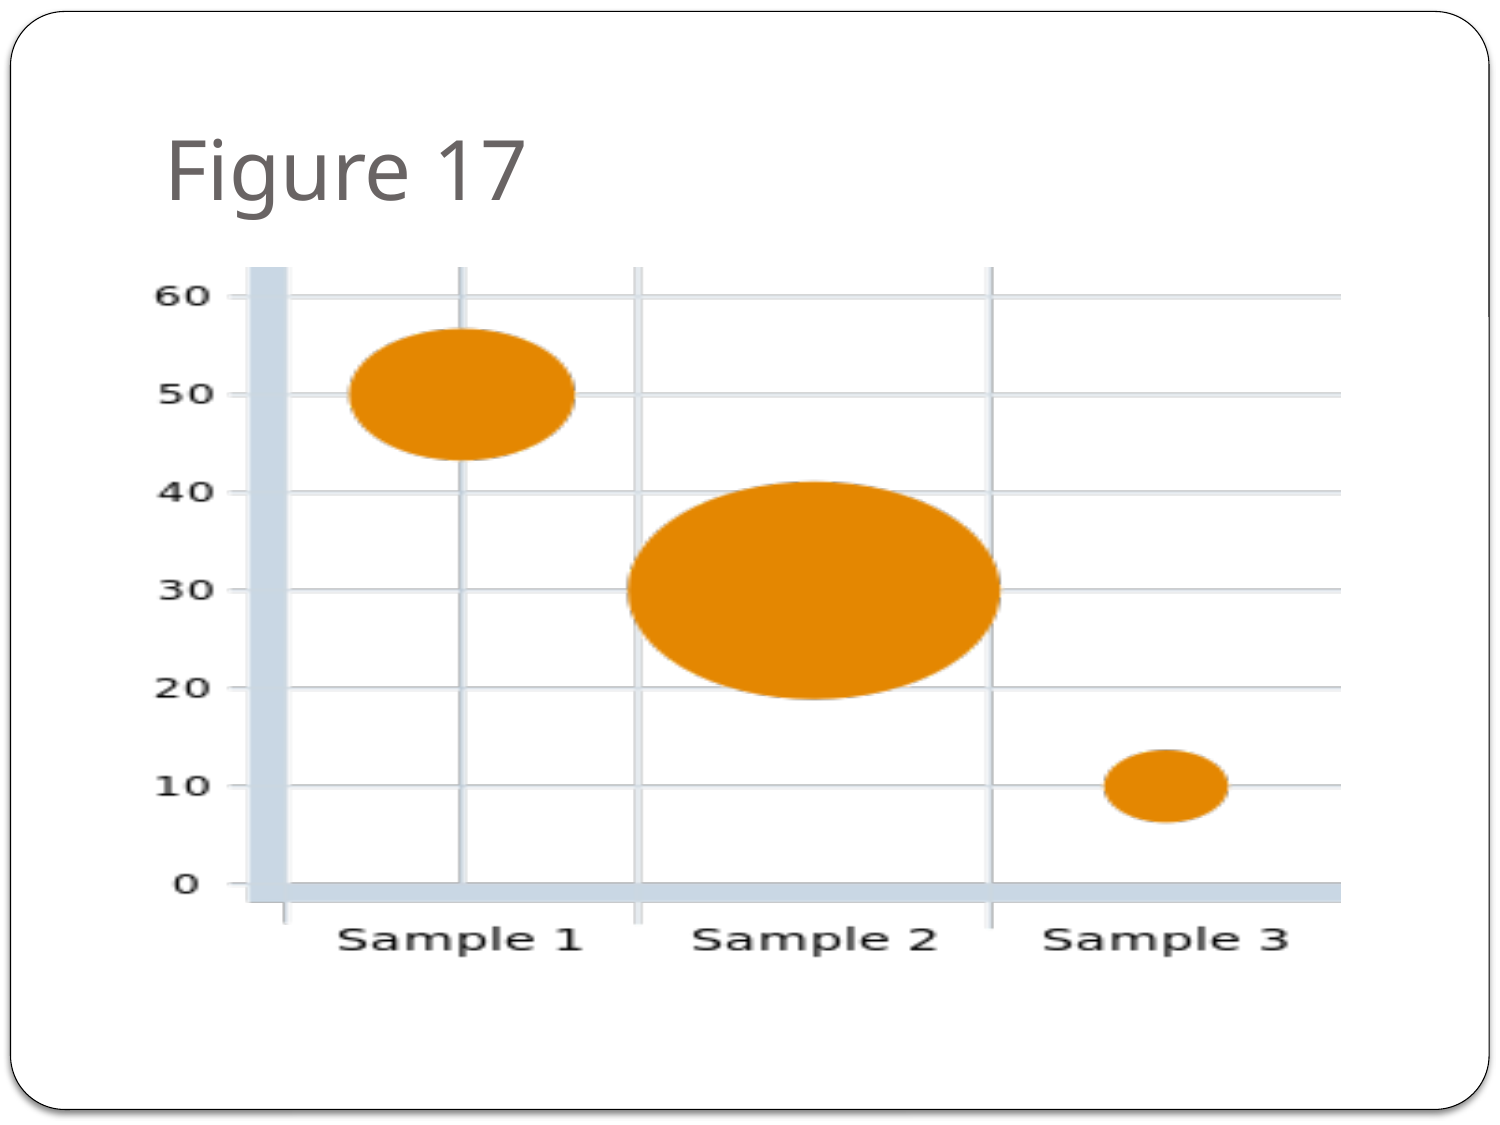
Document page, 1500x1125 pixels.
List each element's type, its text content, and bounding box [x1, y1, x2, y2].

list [147, 266, 1341, 965]
title Figure 17 [150, 45, 1425, 233]
